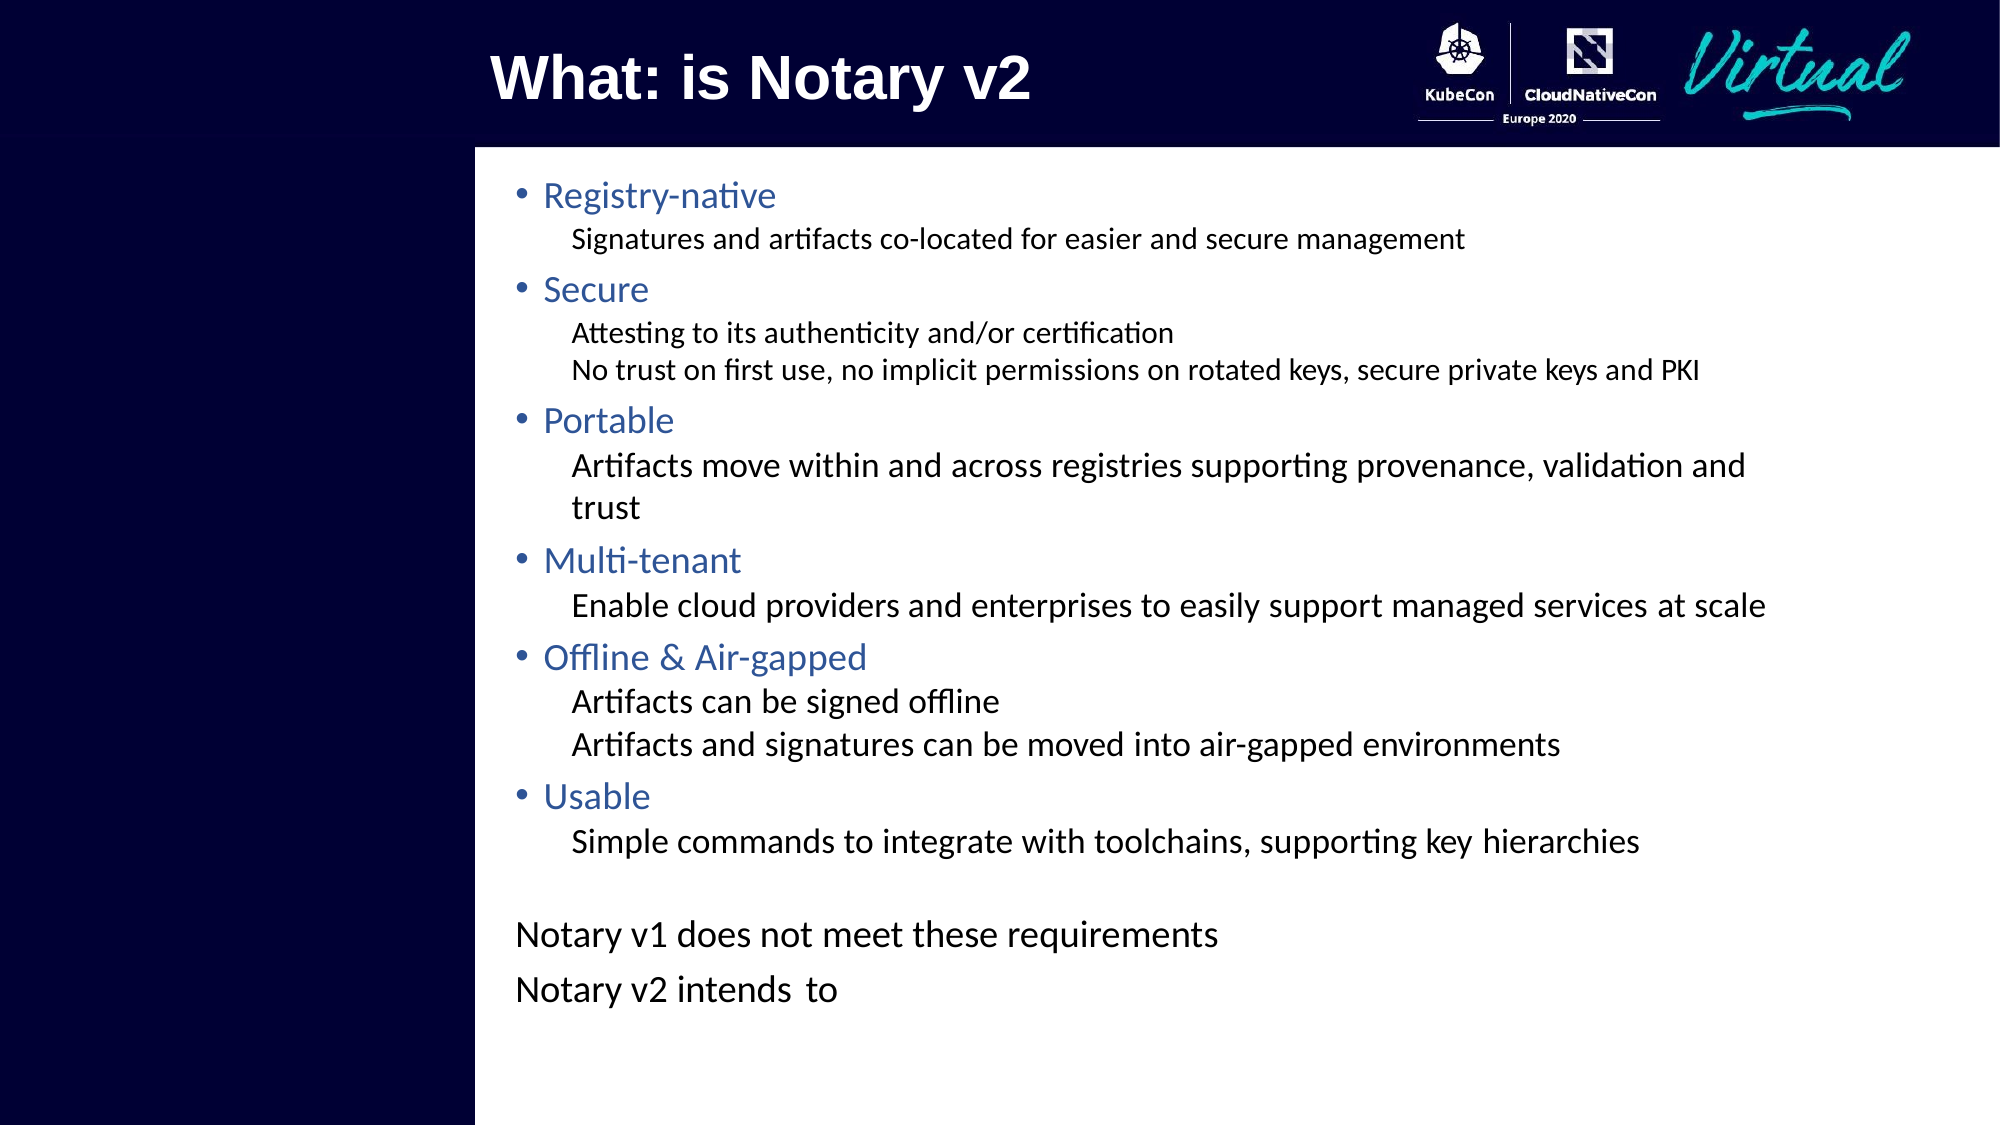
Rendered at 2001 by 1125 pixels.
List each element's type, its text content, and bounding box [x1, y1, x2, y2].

picture [0, 0, 2000, 148]
text_box Registry-native Signatures and artifacts co-located for easier and secure management Secure Attesting to its authenticity and/or certification No trust on first use, no implicit permissions on rotated keys, secure private keys and PKI Portable Artifacts move within and across registries supporting provenance, validation and trust Multi-tenant Enable cloud providers and enterprises to easily support managed services at scale Offline & Air-gapped Artifacts can be signed offline Artifacts and signatures can be moved into air-gapped environments Usable Simple commands to integrate with toolchains, supporting key hierarchies Notary v1 does not meet these requirements Notary v2 intends to [513, 167, 1819, 1010]
title What: is Notary v2 [488, 35, 1037, 226]
